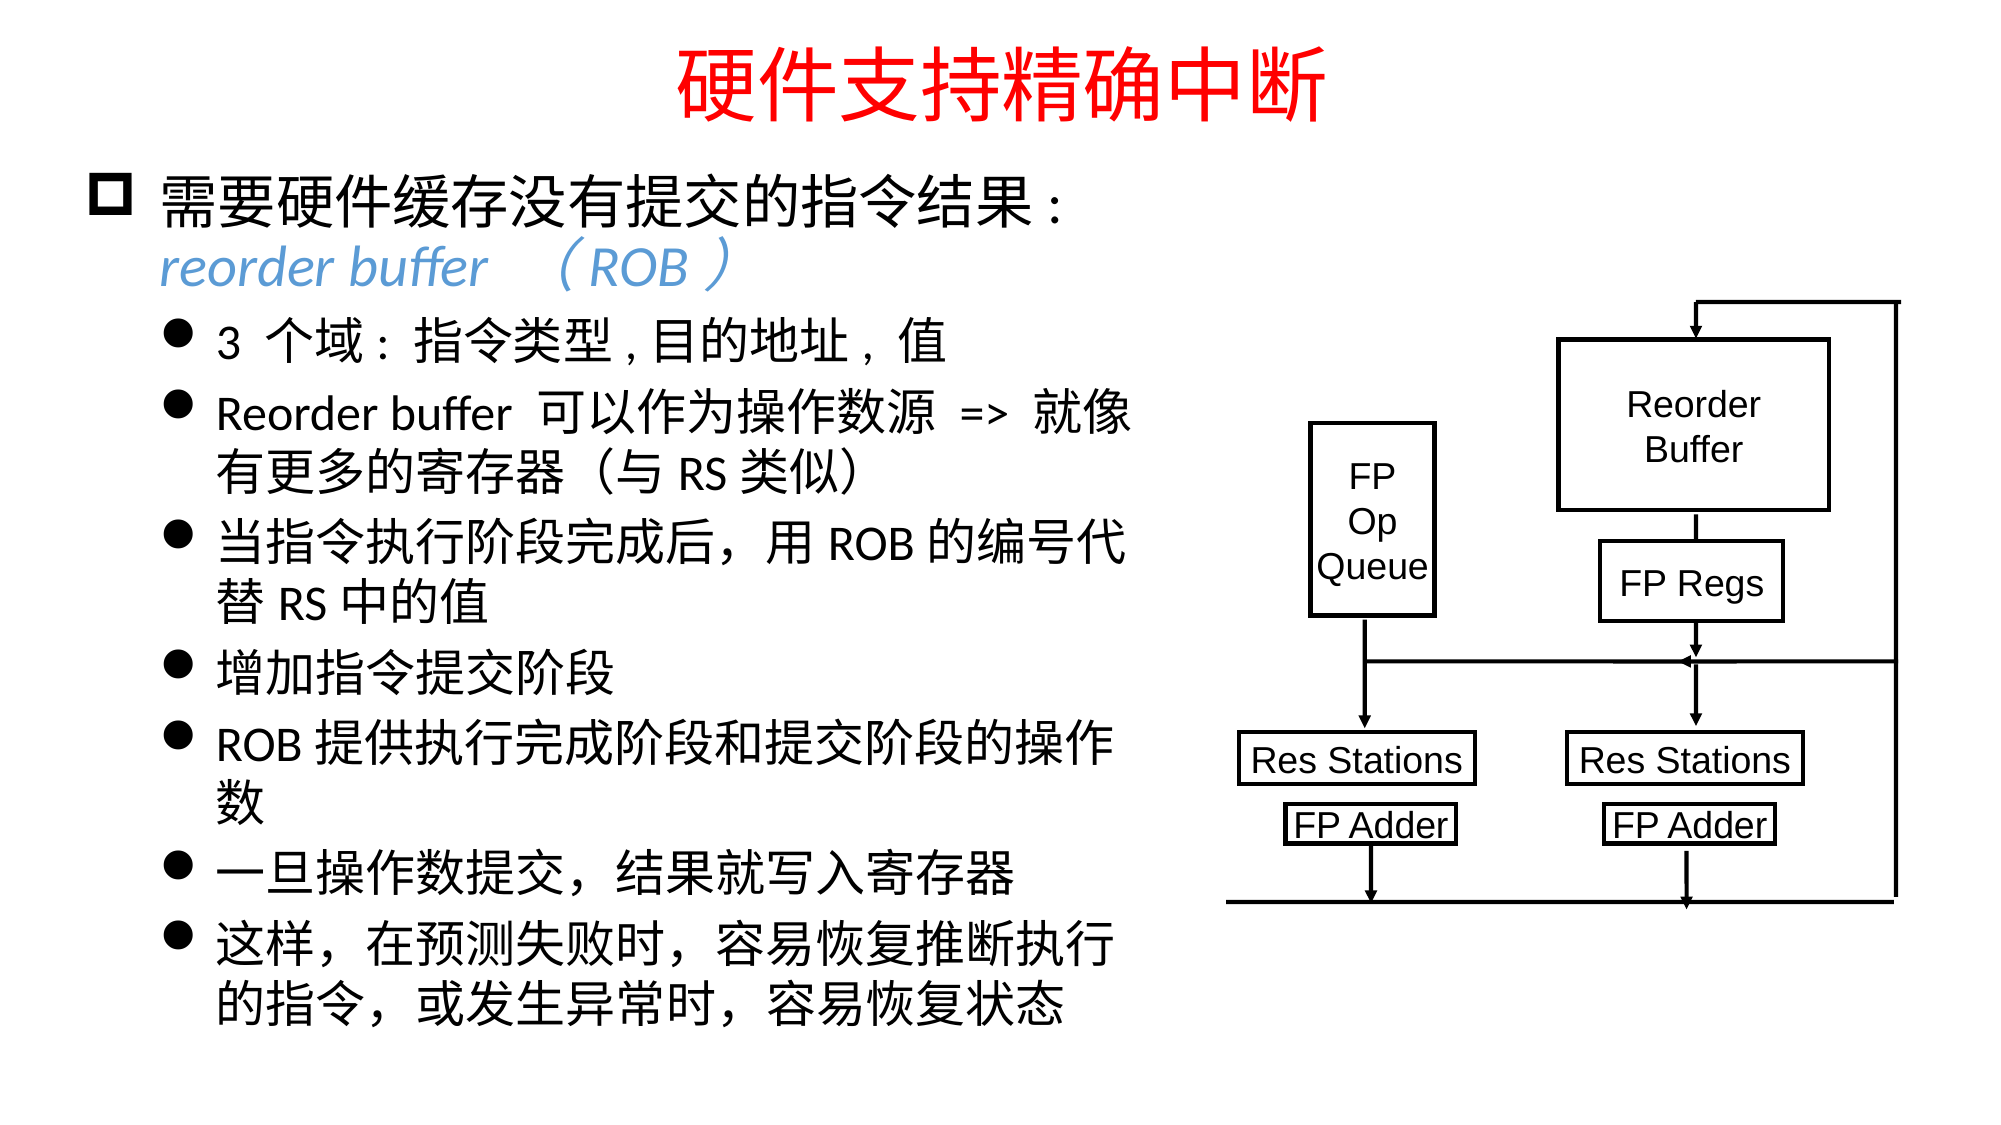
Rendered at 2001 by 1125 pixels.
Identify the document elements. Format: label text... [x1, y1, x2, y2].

list 需要硬件缓存没有提交的指令结果: reorder buffer （ROB） 3 个域: 指令类型,目的地址, 值 Reorder buffer 可以作为操作数源 => 就像有更多的寄存器（与RS类似） 当指令执行阶段完成后，用ROB的编号代替RS中的值 增加指令提交阶段 ROB提供执行完成阶段和提交阶段的操作数 一旦操作数提交，结果就写入寄存器 这样，在预测失败时，容易恢复推断执行的指令，或发生异常时，容易恢复状态 [69, 166, 1164, 1087]
title 硬件支持精确中断 [139, 37, 1865, 142]
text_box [1226, 301, 1902, 910]
